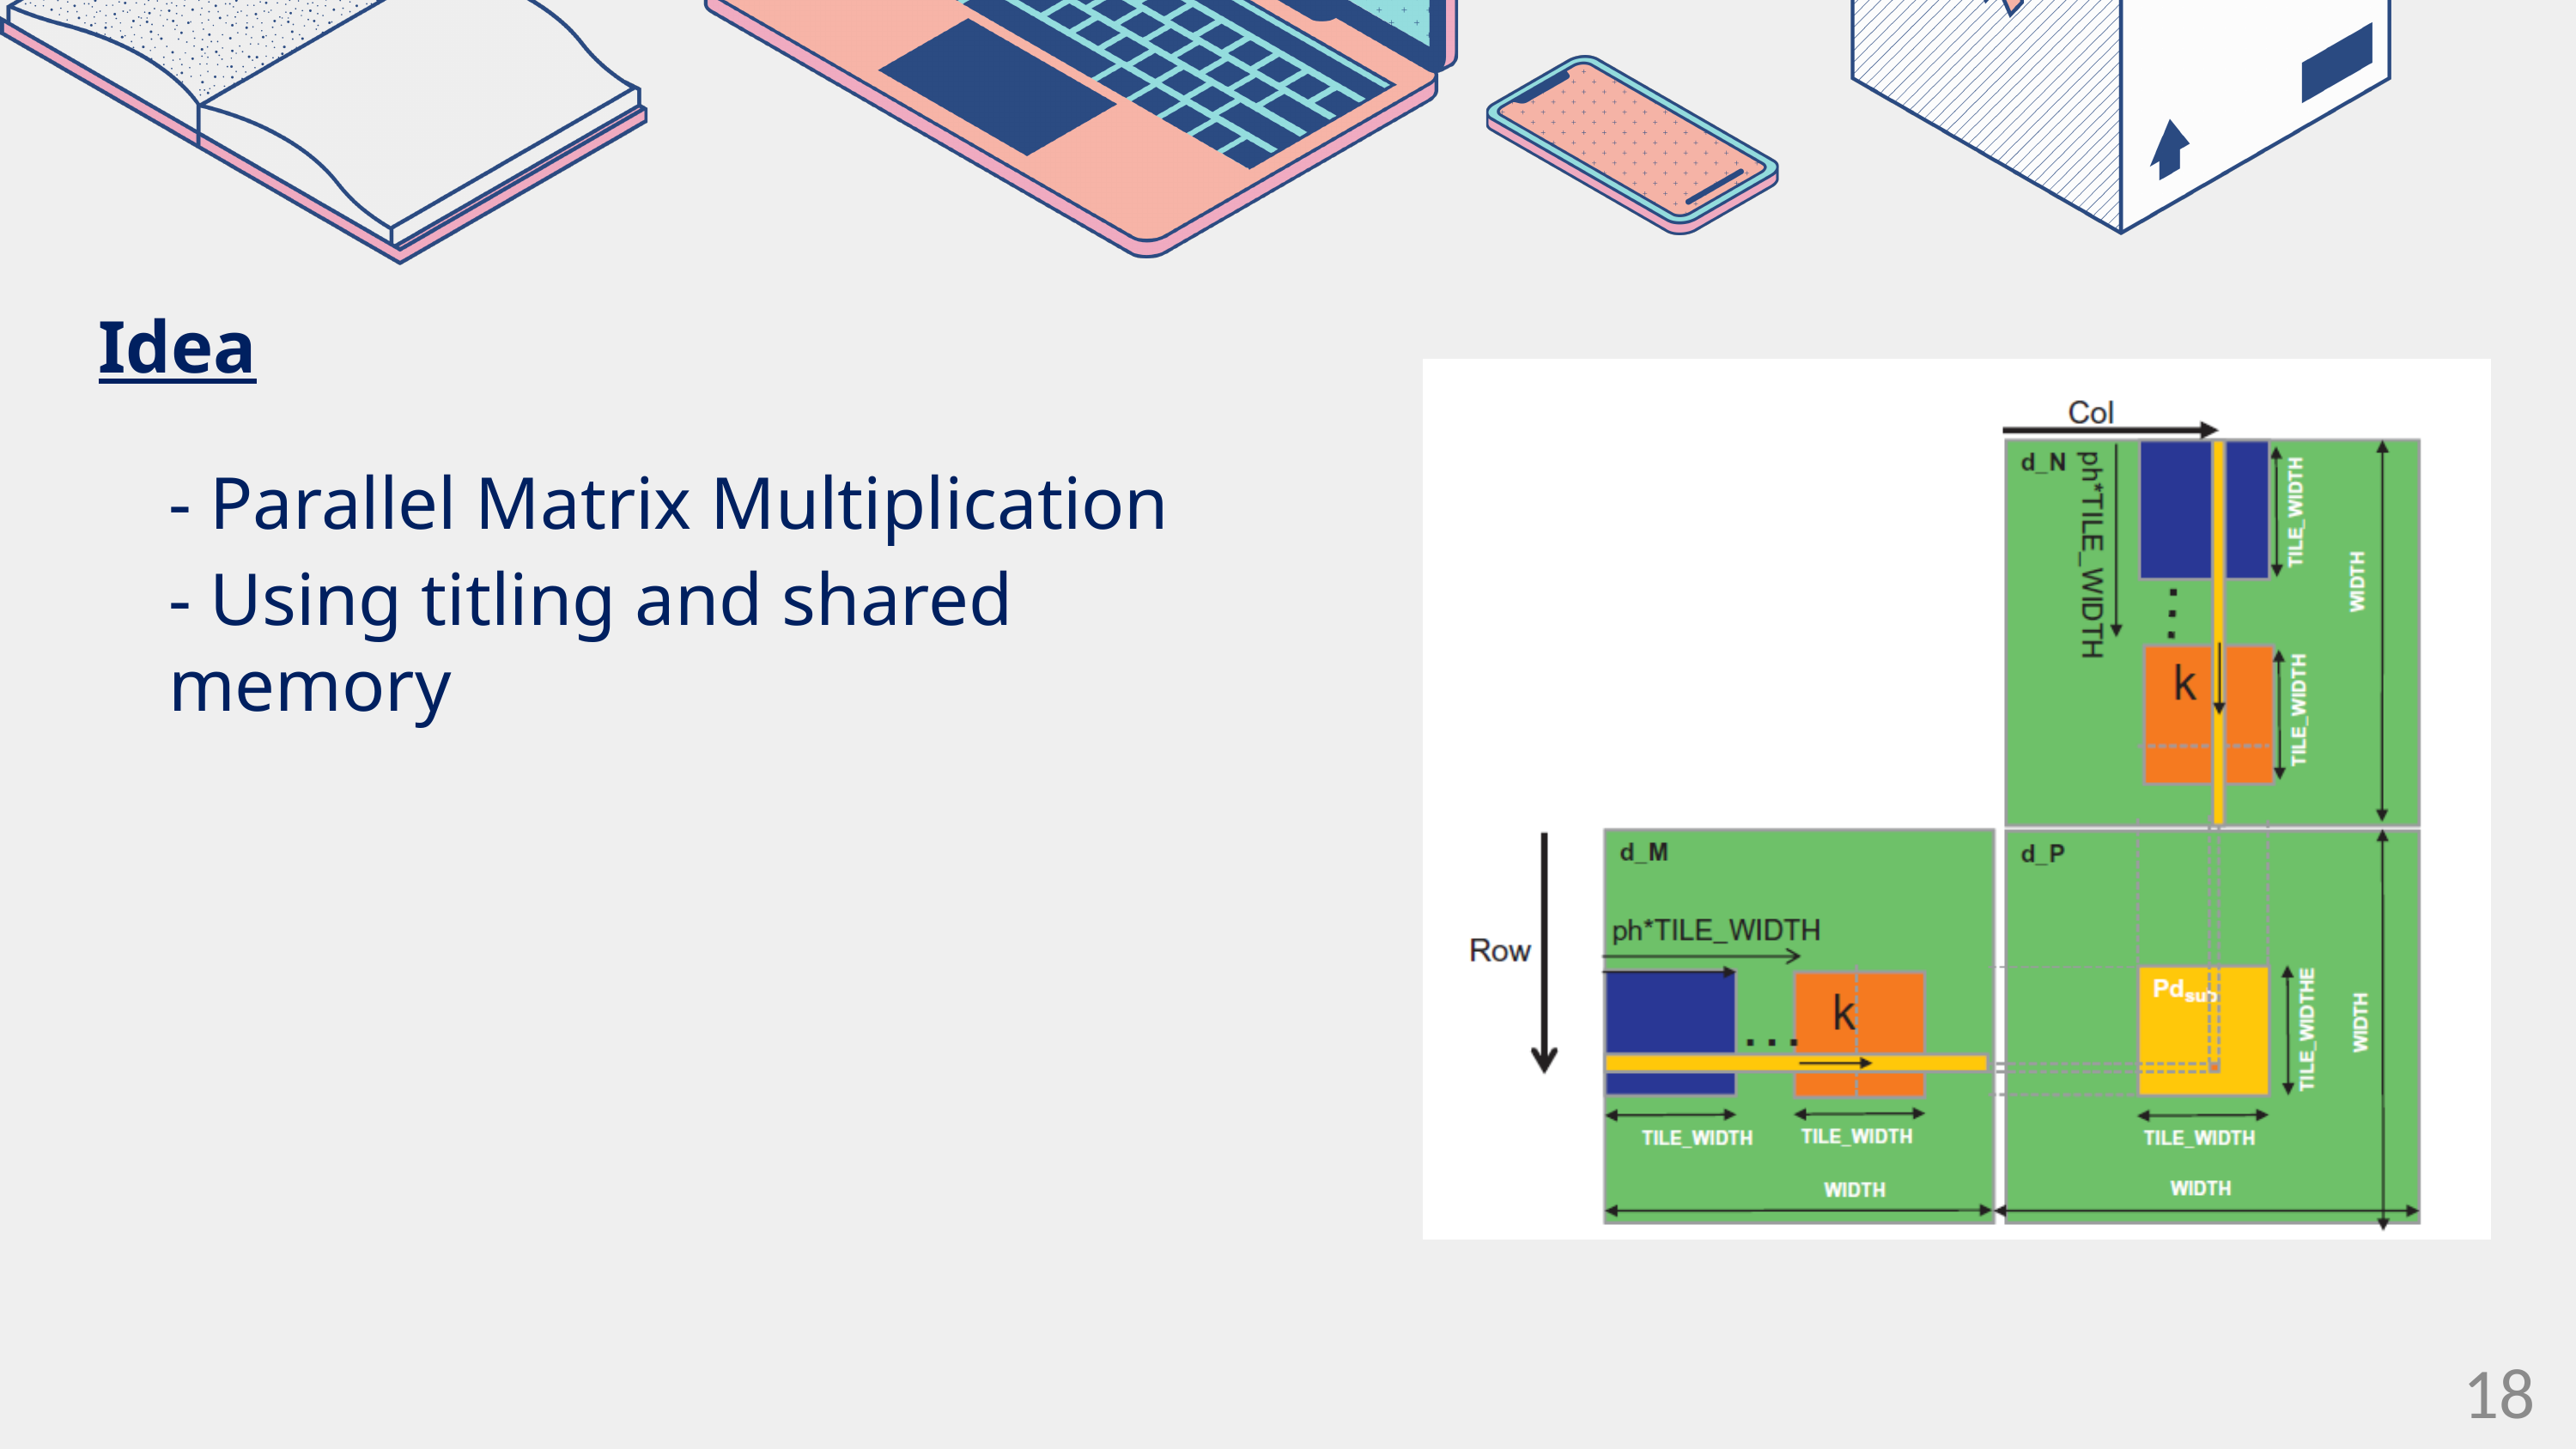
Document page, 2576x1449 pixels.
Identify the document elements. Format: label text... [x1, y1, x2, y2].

picture [1422, 359, 2491, 1240]
slide_number 18 [2247, 1363, 2549, 1416]
text_box [1850, 0, 2391, 235]
text_box Idea [85, 294, 2044, 394]
text_box [0, 0, 648, 265]
text_box - Parallel Matrix Multiplication - Using titling and shared memory [155, 451, 1224, 732]
text_box [1485, 55, 1779, 235]
text_box [703, 0, 1459, 258]
